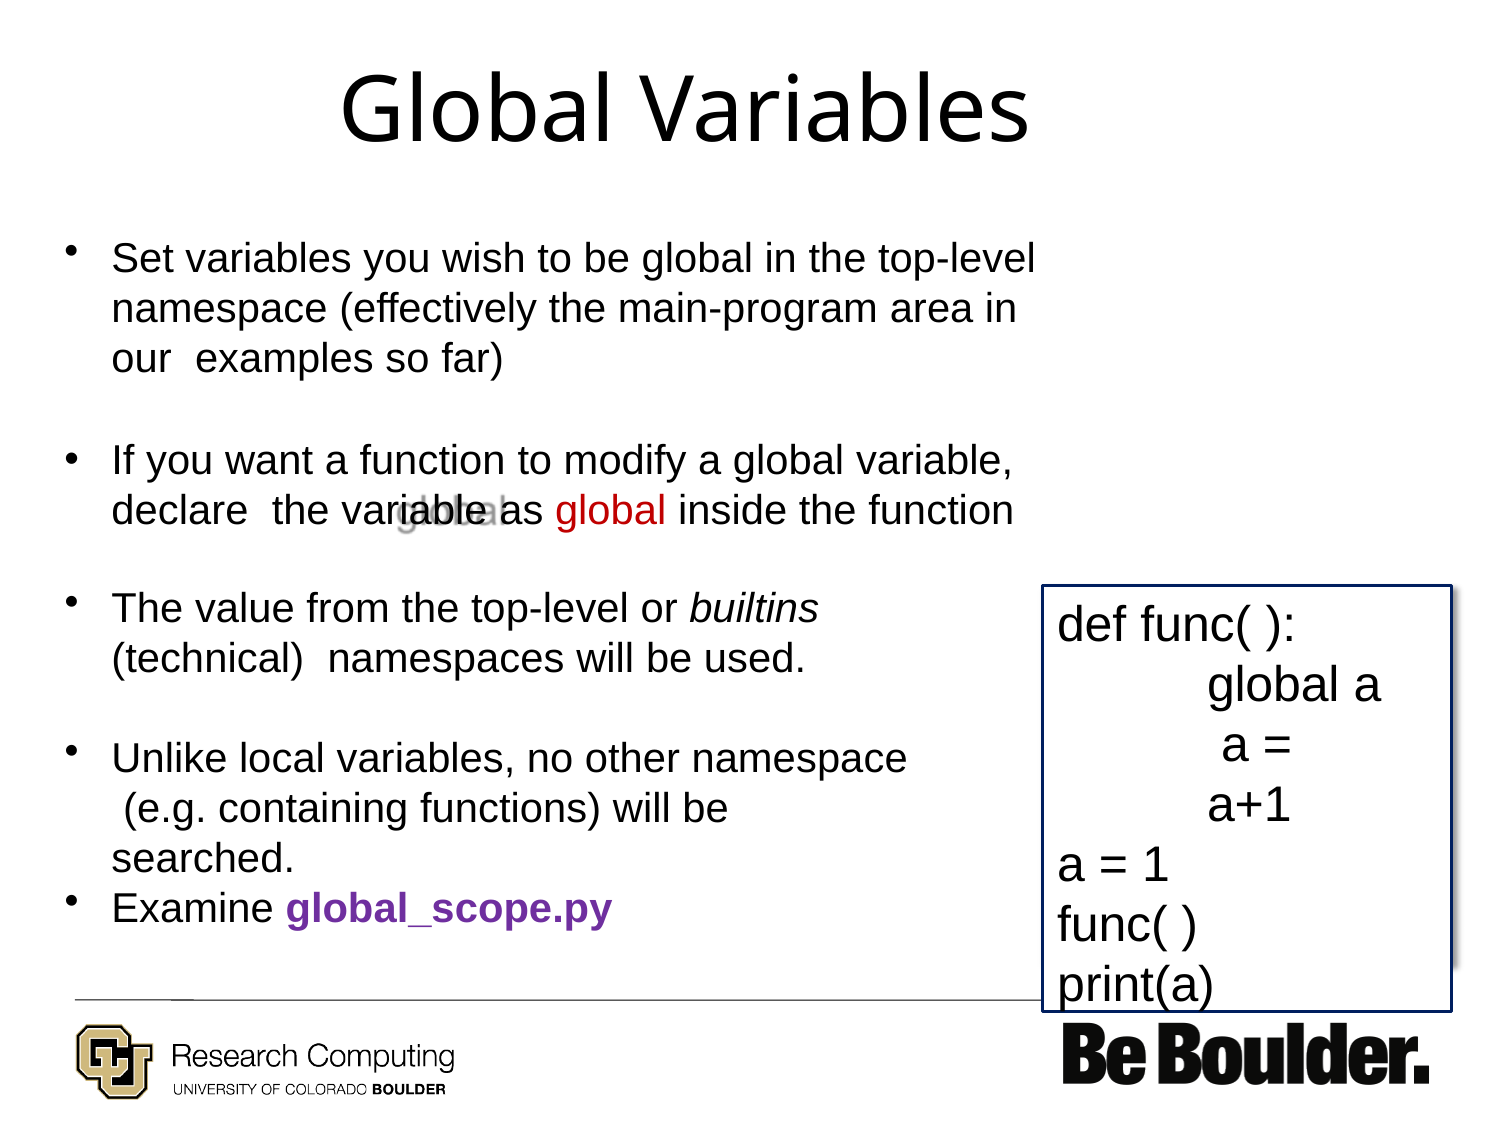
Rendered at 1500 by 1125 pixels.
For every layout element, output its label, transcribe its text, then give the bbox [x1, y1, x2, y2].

text_box Unlike local variables, no other namespace (e.g. containing functions) will be searched. [62, 728, 913, 881]
picture [1063, 1022, 1430, 1085]
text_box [1022, 573, 1465, 996]
title Global Variables [336, 47, 1164, 238]
picture [367, 467, 535, 562]
text_box def func( ): global a a = a+1 a = 1 func( ) print(a) [1042, 1004, 1452, 1012]
text_box Set variables you wish to be global in the top-level namespace (effectively the main-program area in our examples so far) If you want a function to modify a global variable, declare the variable as global inside the function [62, 228, 1162, 534]
picture [75, 1024, 454, 1100]
text_box Examine global_scope.py [62, 878, 615, 931]
text_box The value from the top-level or builtins (technical) namespaces will be used. [62, 578, 1017, 681]
